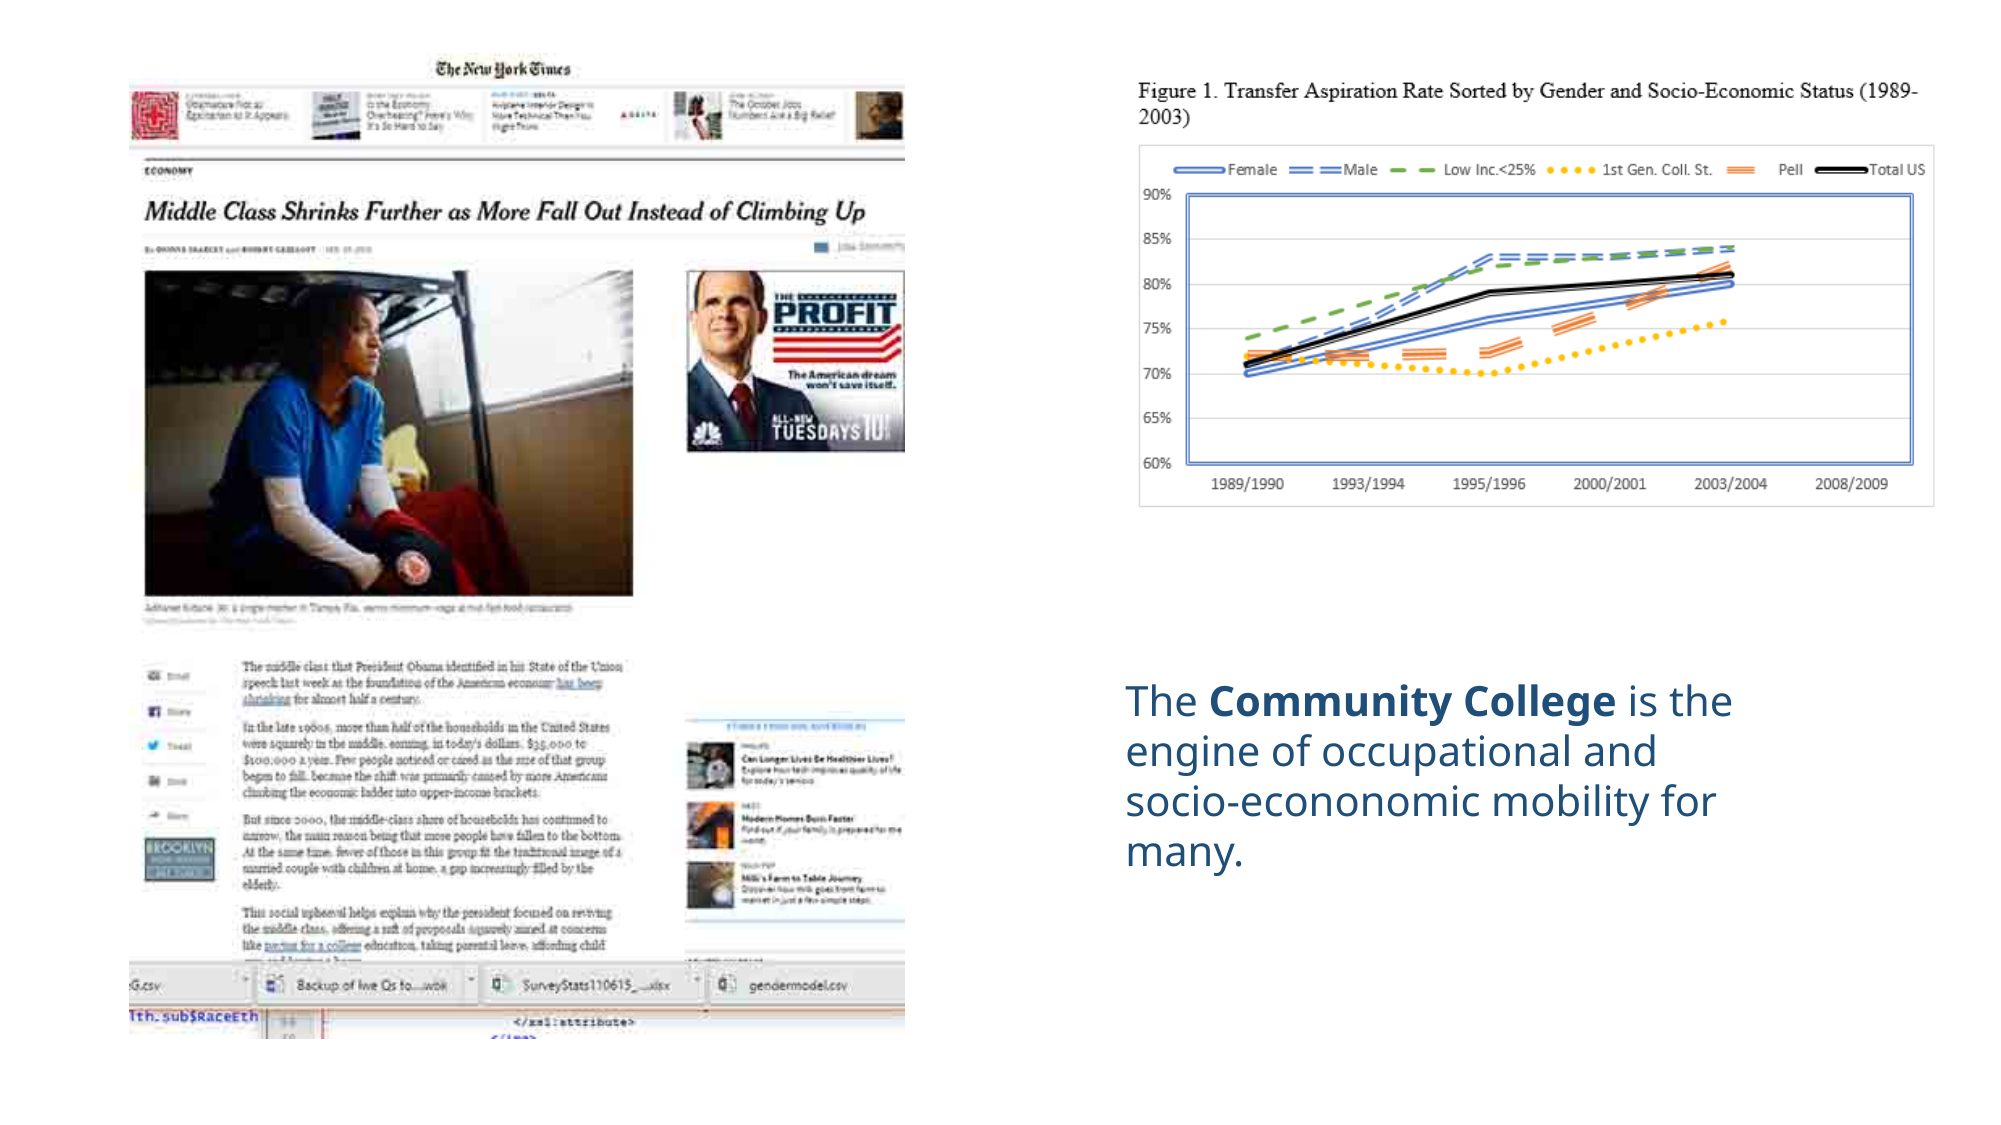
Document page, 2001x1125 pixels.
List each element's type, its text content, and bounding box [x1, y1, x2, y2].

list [129, 53, 905, 1039]
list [1110, 58, 1972, 511]
text_box The Community College is the engine of occupational and socio-econonomic mobility for many. [1110, 667, 1781, 883]
